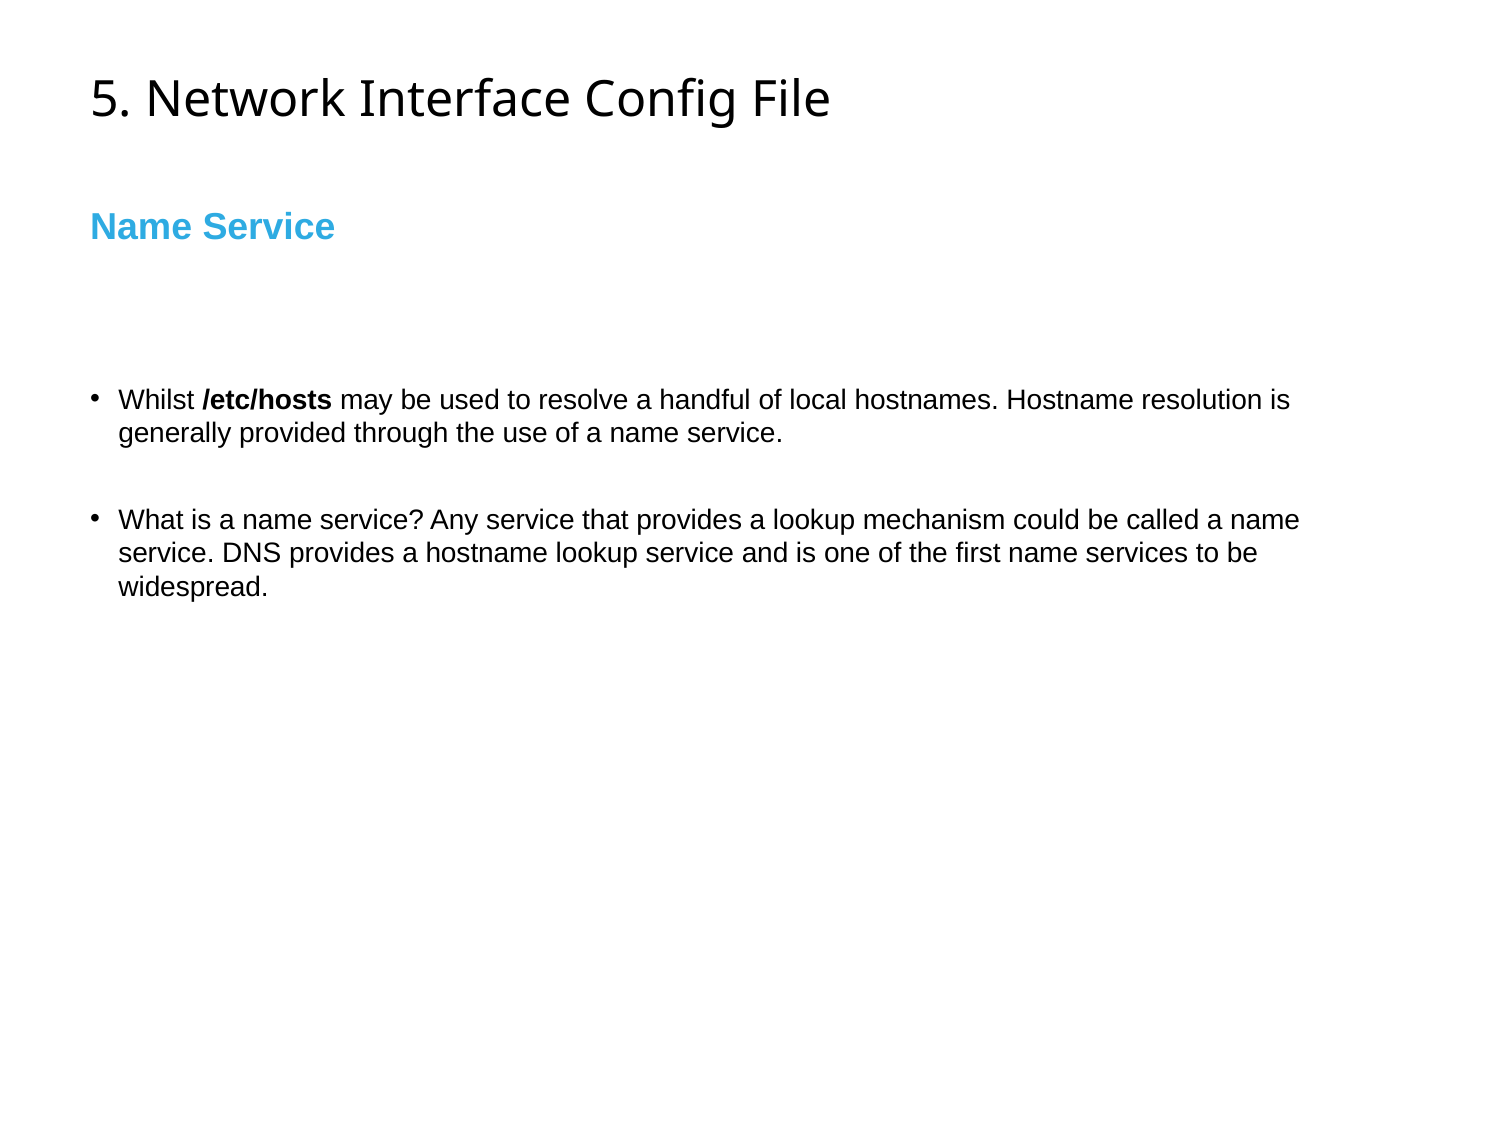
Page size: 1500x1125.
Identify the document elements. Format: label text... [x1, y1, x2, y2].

list Name Service [75, 194, 1429, 256]
title 5. Network Interface Config File [75, 59, 1429, 135]
list Whilst /etc/hosts may be used to resolve a handful of local hostnames. Hostname resolution is generally provided through the use of a name service. What is a name service? Any service that provides a lookup mechanism could be called a name service. DNS provides a hostname lookup service and is one of the first name services to be widespread. [75, 373, 1350, 615]
